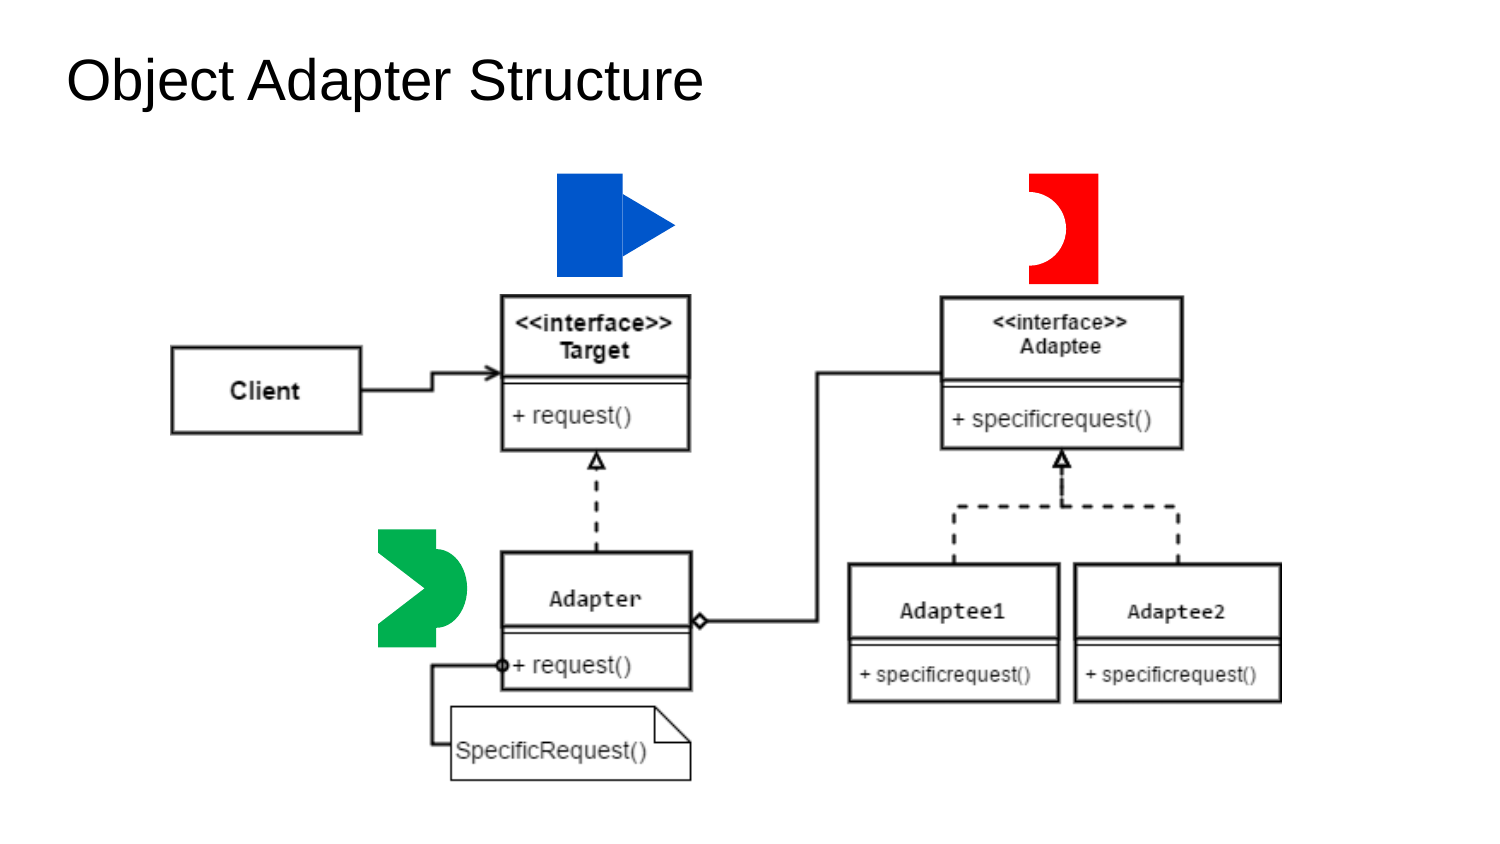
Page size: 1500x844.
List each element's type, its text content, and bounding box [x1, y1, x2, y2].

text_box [557, 173, 676, 277]
picture [170, 294, 1282, 796]
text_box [992, 173, 1099, 285]
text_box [377, 529, 468, 648]
title Object Adapter Structure [66, 4, 1371, 113]
